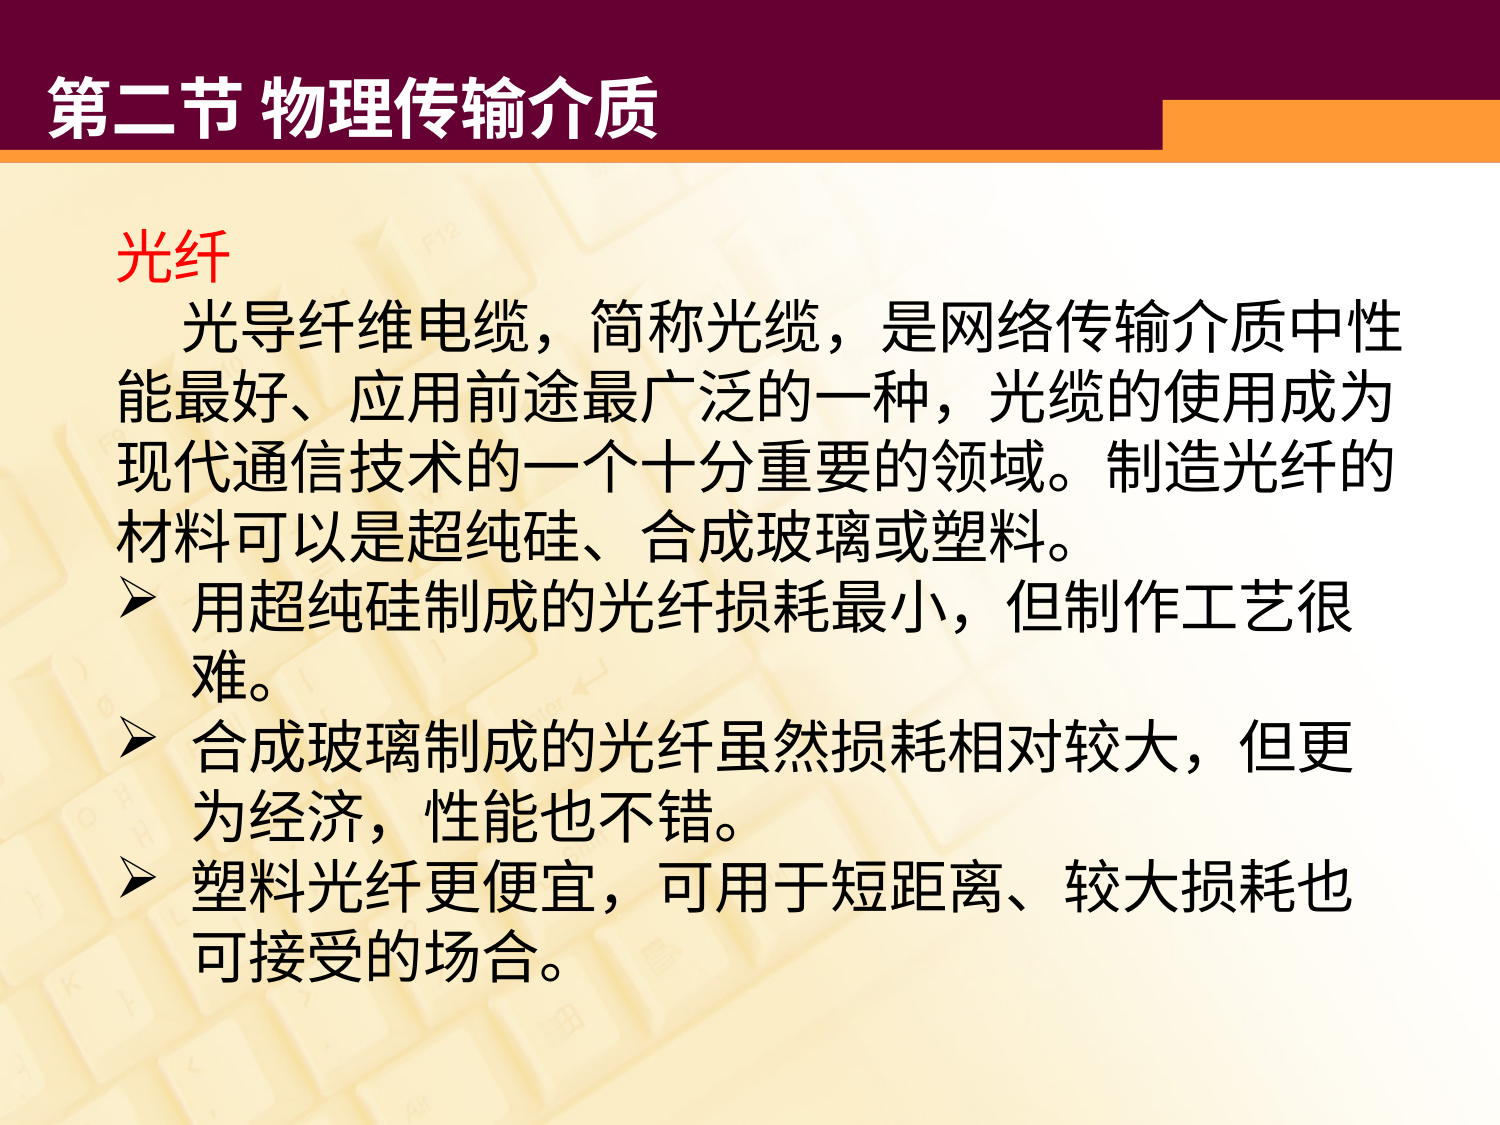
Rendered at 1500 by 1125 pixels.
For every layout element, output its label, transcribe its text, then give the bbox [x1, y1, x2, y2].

picture [0, 163, 1500, 1125]
list 光纤 光导纤维电缆，简称光缆，是网络传输介质中性能最好、应用前途最广泛的一种，光缆的使用成为现代通信技术的一个十分重要的领域。制造光纤的材料可以是超纯硅、合成玻璃或塑料。 用超纯硅制成的光纤损耗最小，但制作工艺很难。 合成玻璃制成的光纤虽然损耗相对较大，但更为经济，性能也不错。 塑料光纤更便宜，可用于短距离、较大损耗也可接受的场合。 [100, 212, 1426, 1013]
title 第二节 物理传输介质 [29, 50, 1338, 164]
